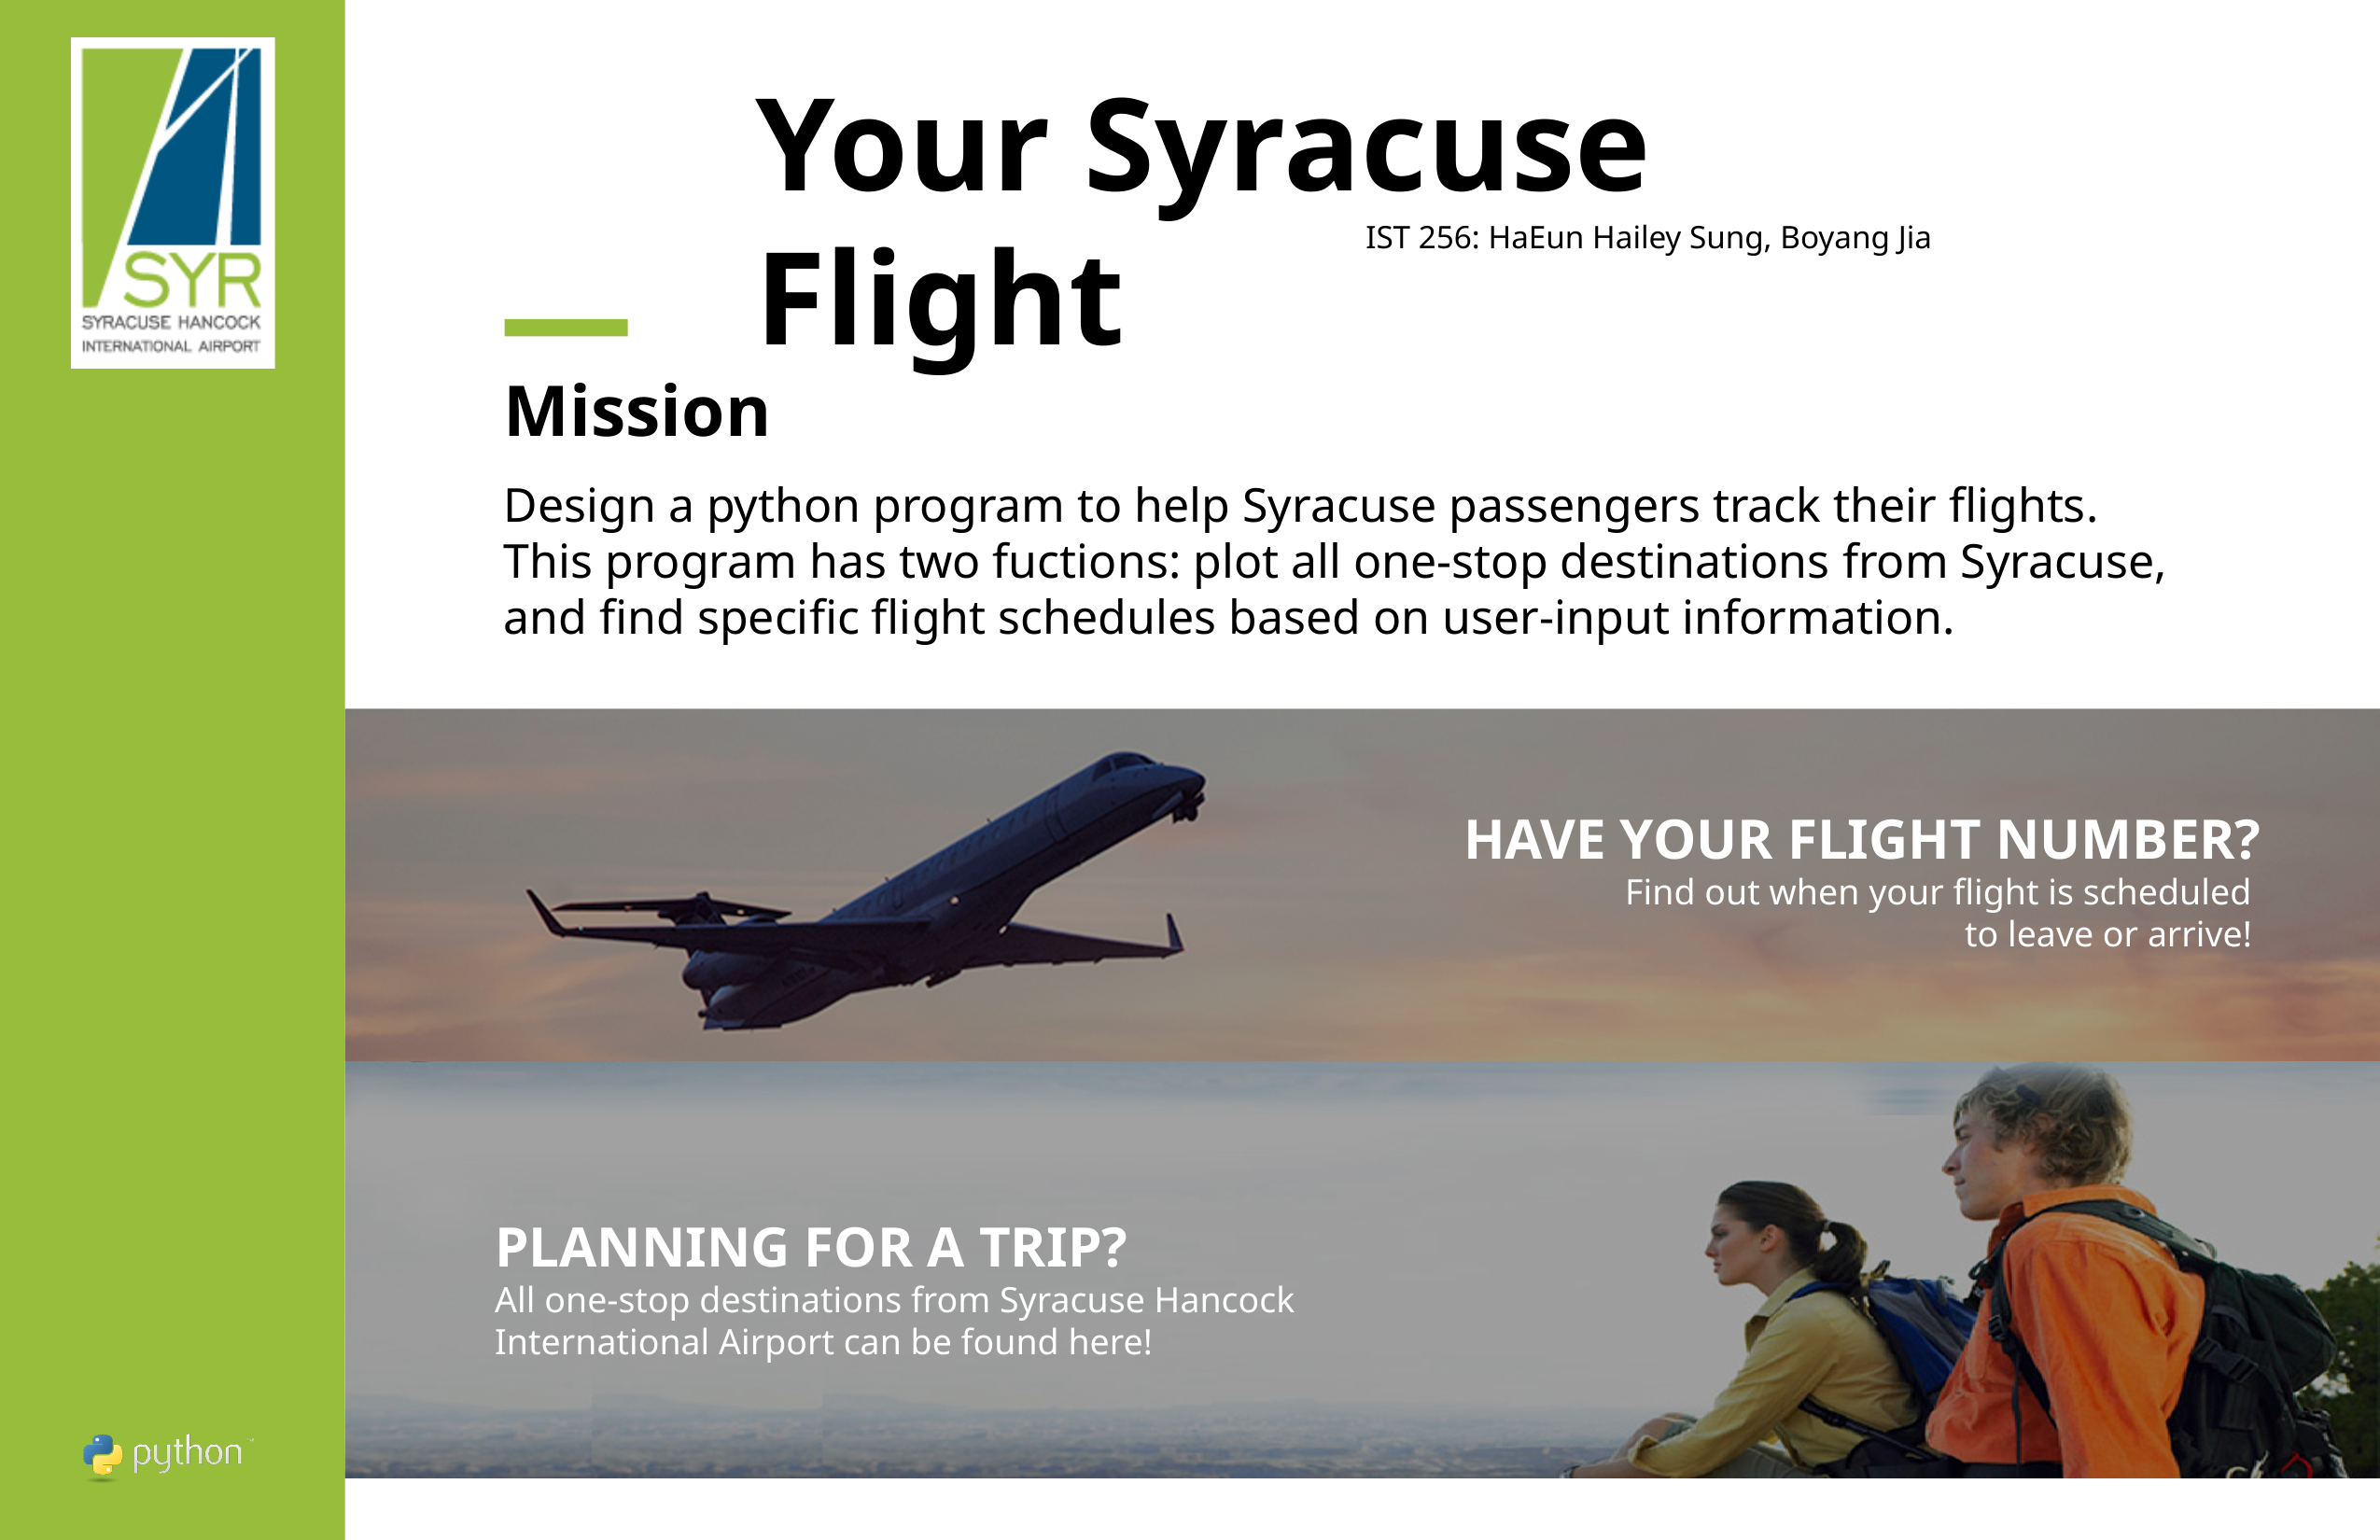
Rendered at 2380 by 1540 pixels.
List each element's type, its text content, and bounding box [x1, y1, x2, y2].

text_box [741, 55, 2044, 263]
text_box [503, 318, 629, 337]
text_box [0, 0, 346, 1540]
text_box Design a python program to help Syracuse passengers track their flights. This program has two fuctions: plot all one-stop destinations from Syracuse, and find specific flight schedules based on user-input information. [490, 469, 2203, 651]
text_box Mission [490, 359, 1020, 458]
picture [77, 1427, 283, 1485]
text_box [344, 708, 2380, 1478]
picture [71, 37, 275, 369]
